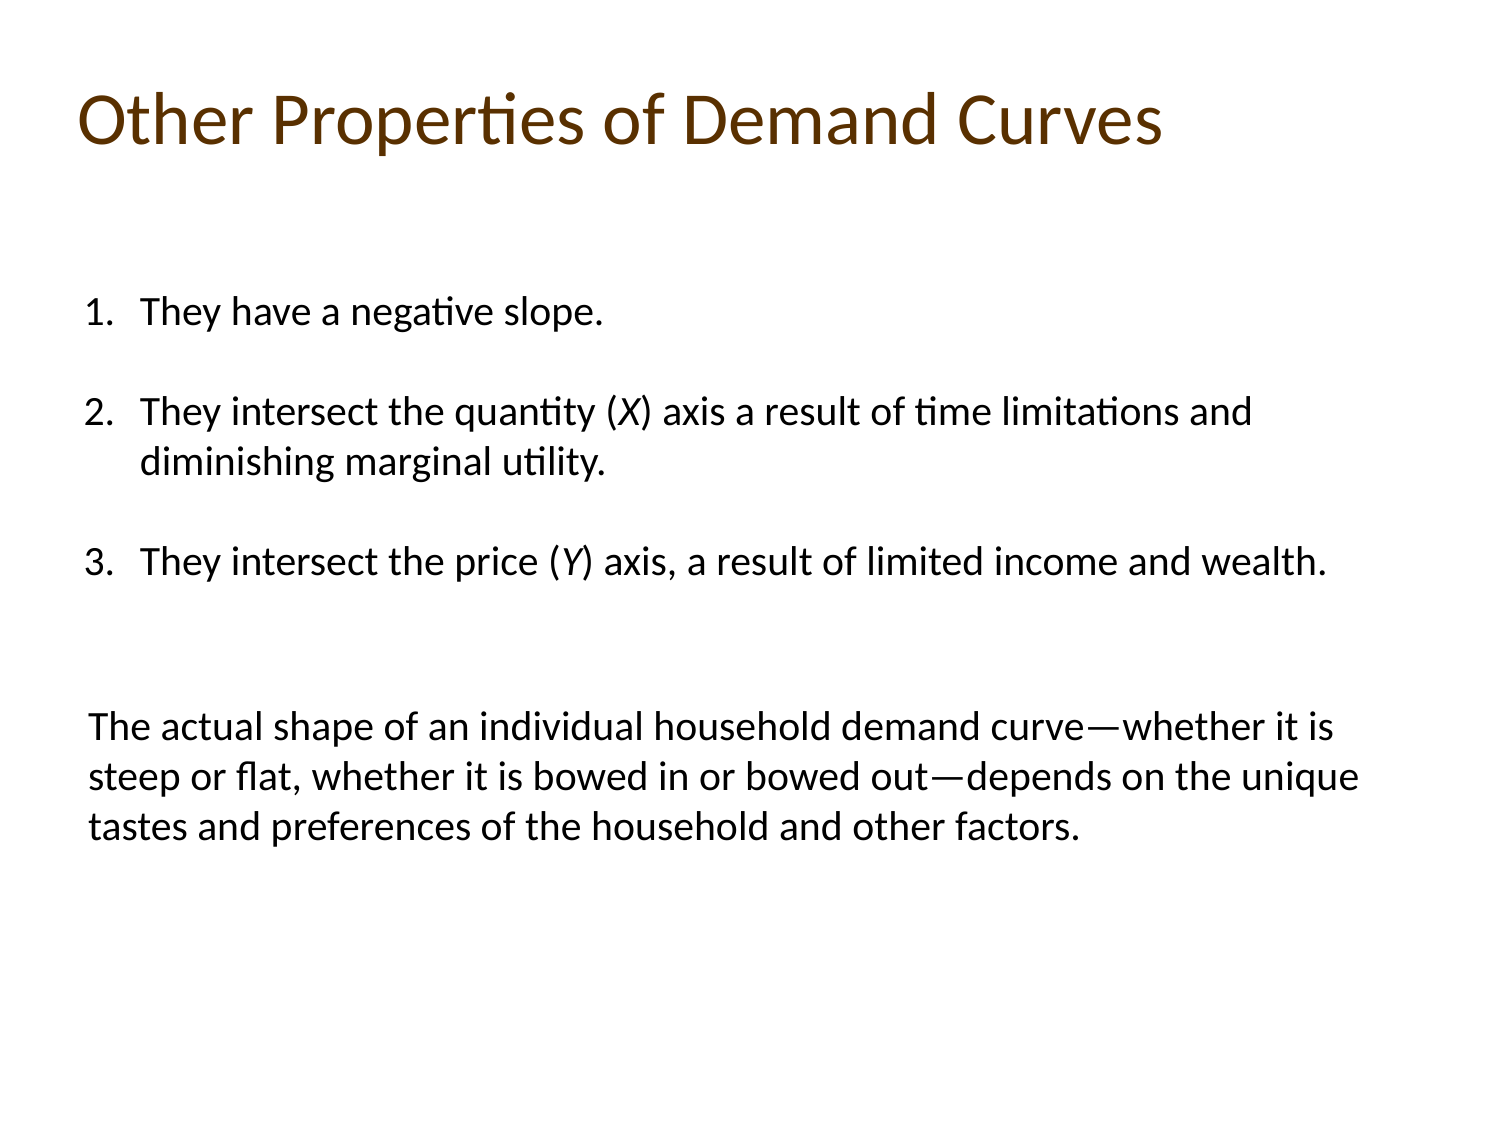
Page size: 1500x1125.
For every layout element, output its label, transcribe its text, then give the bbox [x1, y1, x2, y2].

text_box Other Properties of Demand Curves [62, 62, 1335, 175]
text_box The actual shape of an individual household demand curve—whether it is steep or flat, whether it is bowed in or bowed out—depends on the unique tastes and preferences of the household and other factors. [73, 691, 1425, 857]
text_box They have a negative slope. They intersect the quantity (X) axis a result of time limitations and diminishing marginal utility. They intersect the price (Y) axis, a result of limited income and wealth. [68, 276, 1425, 650]
